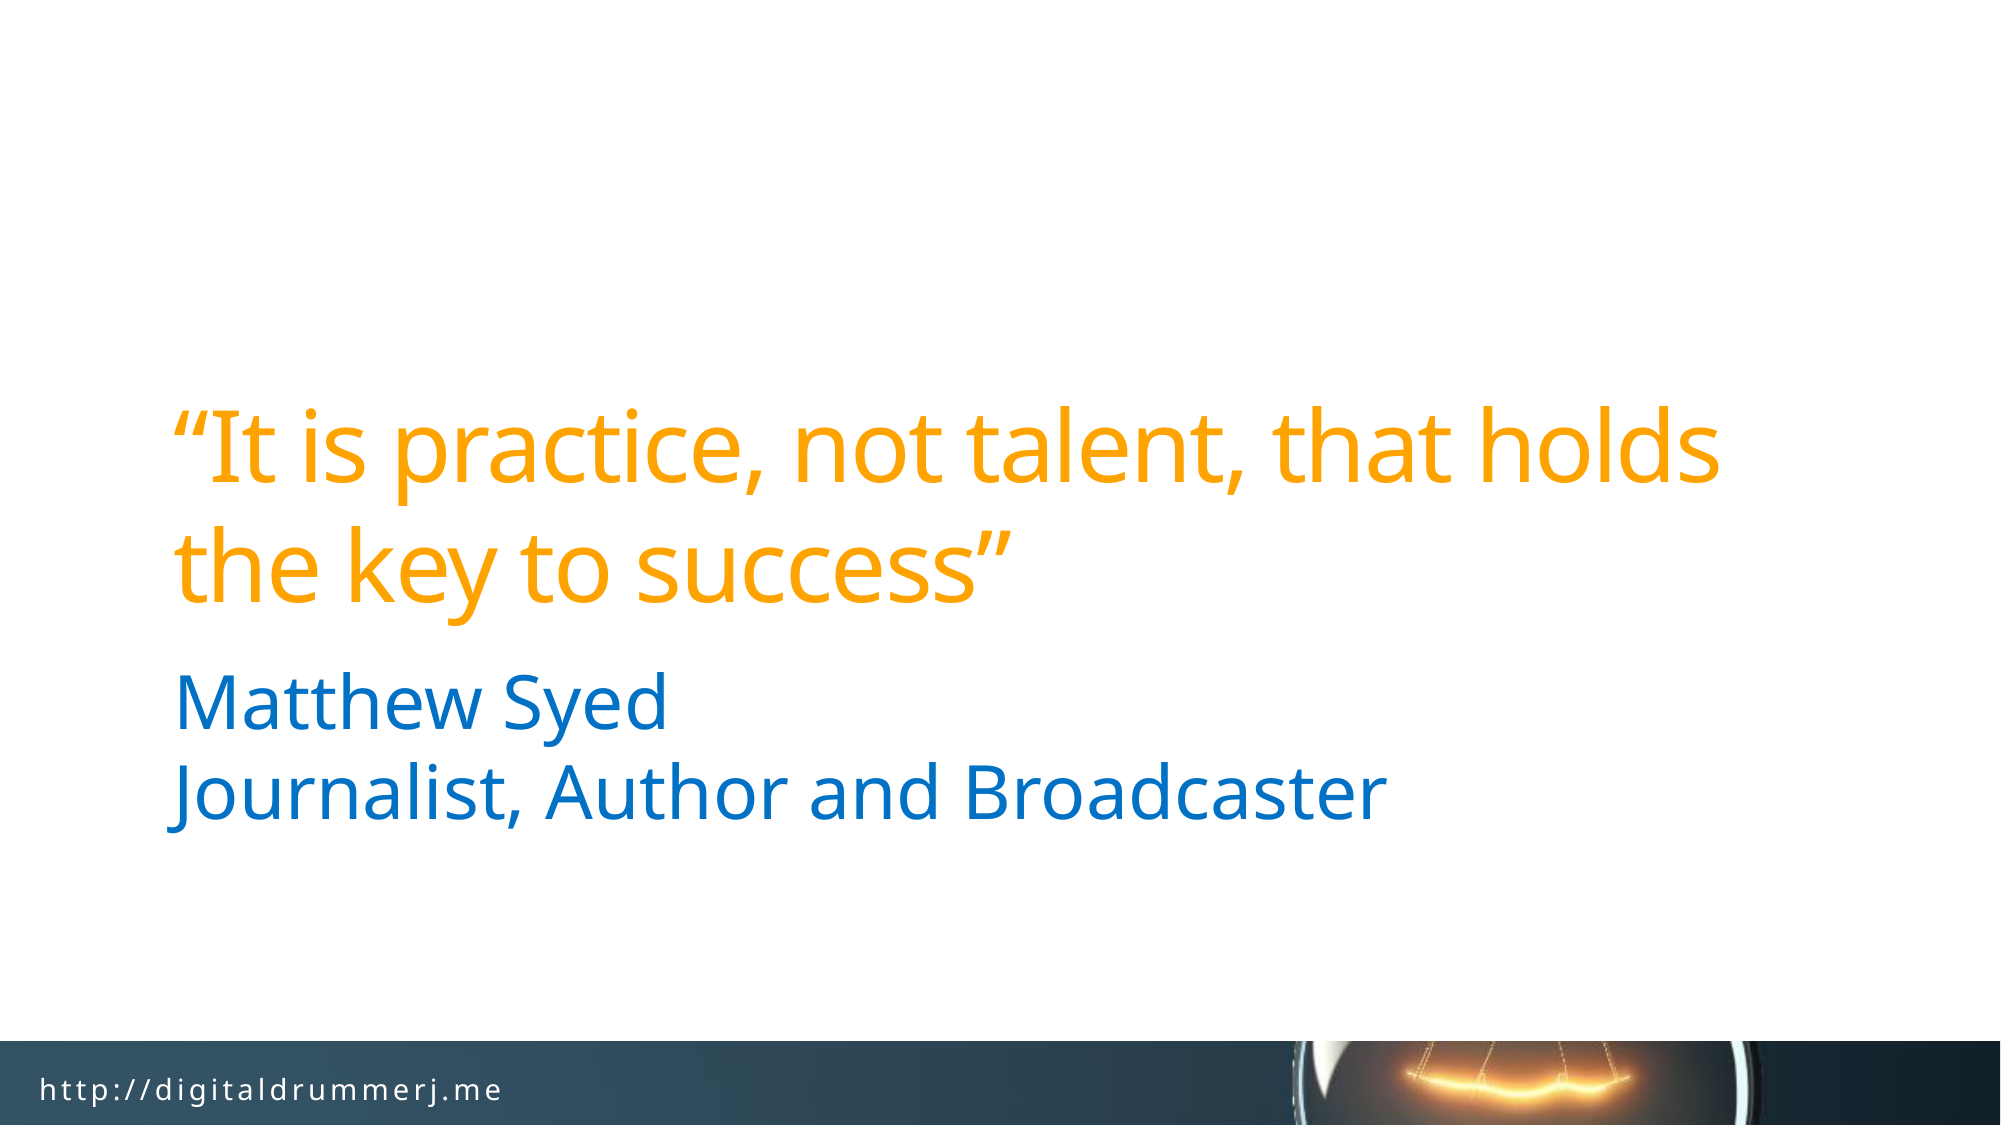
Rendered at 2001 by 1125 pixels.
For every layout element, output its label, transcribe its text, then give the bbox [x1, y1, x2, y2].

list Matthew Syed Journalist, Author and Broadcaster [173, 654, 1826, 747]
picture [0, 1041, 2001, 1125]
title “It is practice, not talent, that holds the key to success” [173, 176, 1826, 623]
